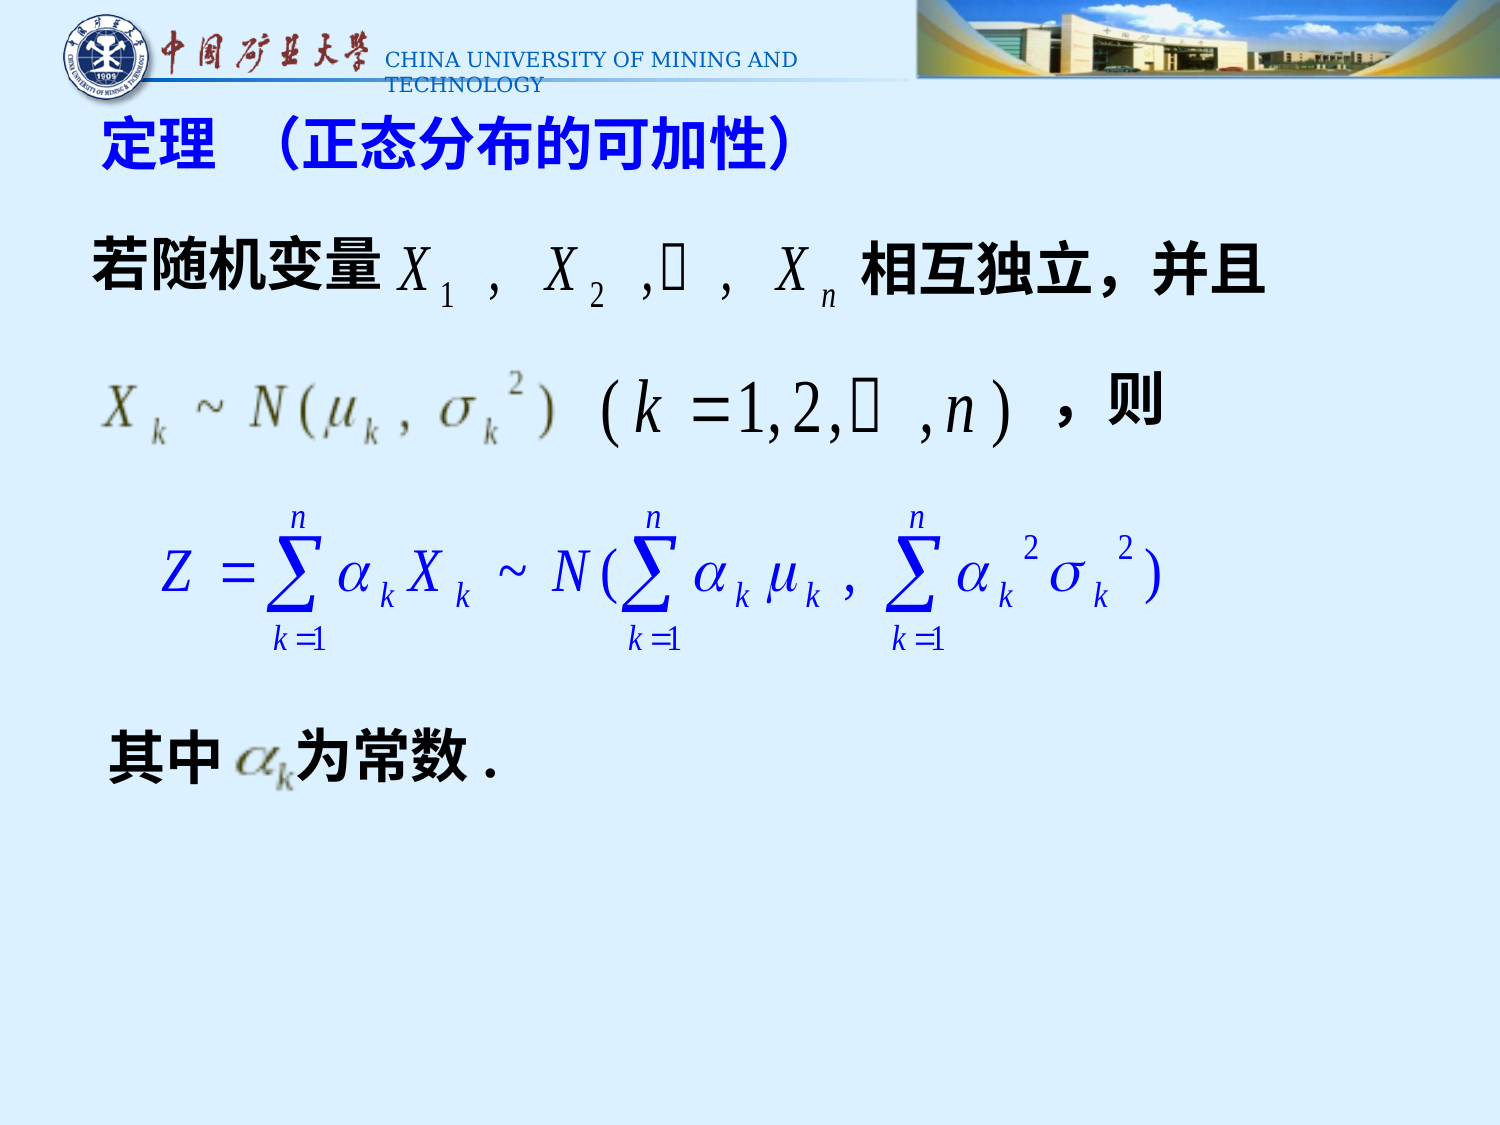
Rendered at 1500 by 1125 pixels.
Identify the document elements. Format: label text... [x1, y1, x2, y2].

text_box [150, 487, 1175, 661]
text_box 定理 （正态分布的可加性） [85, 99, 841, 185]
picture [918, 0, 1500, 77]
text_box 其中 [92, 713, 225, 799]
text_box 为常数. [279, 711, 513, 797]
picture [59, 10, 160, 111]
text_box ，则 [1034, 354, 1181, 440]
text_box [88, 354, 566, 457]
text_box 若随机变量 [77, 220, 399, 305]
text_box 相互独立，并且 [849, 224, 1284, 310]
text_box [226, 714, 304, 805]
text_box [384, 224, 849, 320]
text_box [592, 366, 1023, 461]
